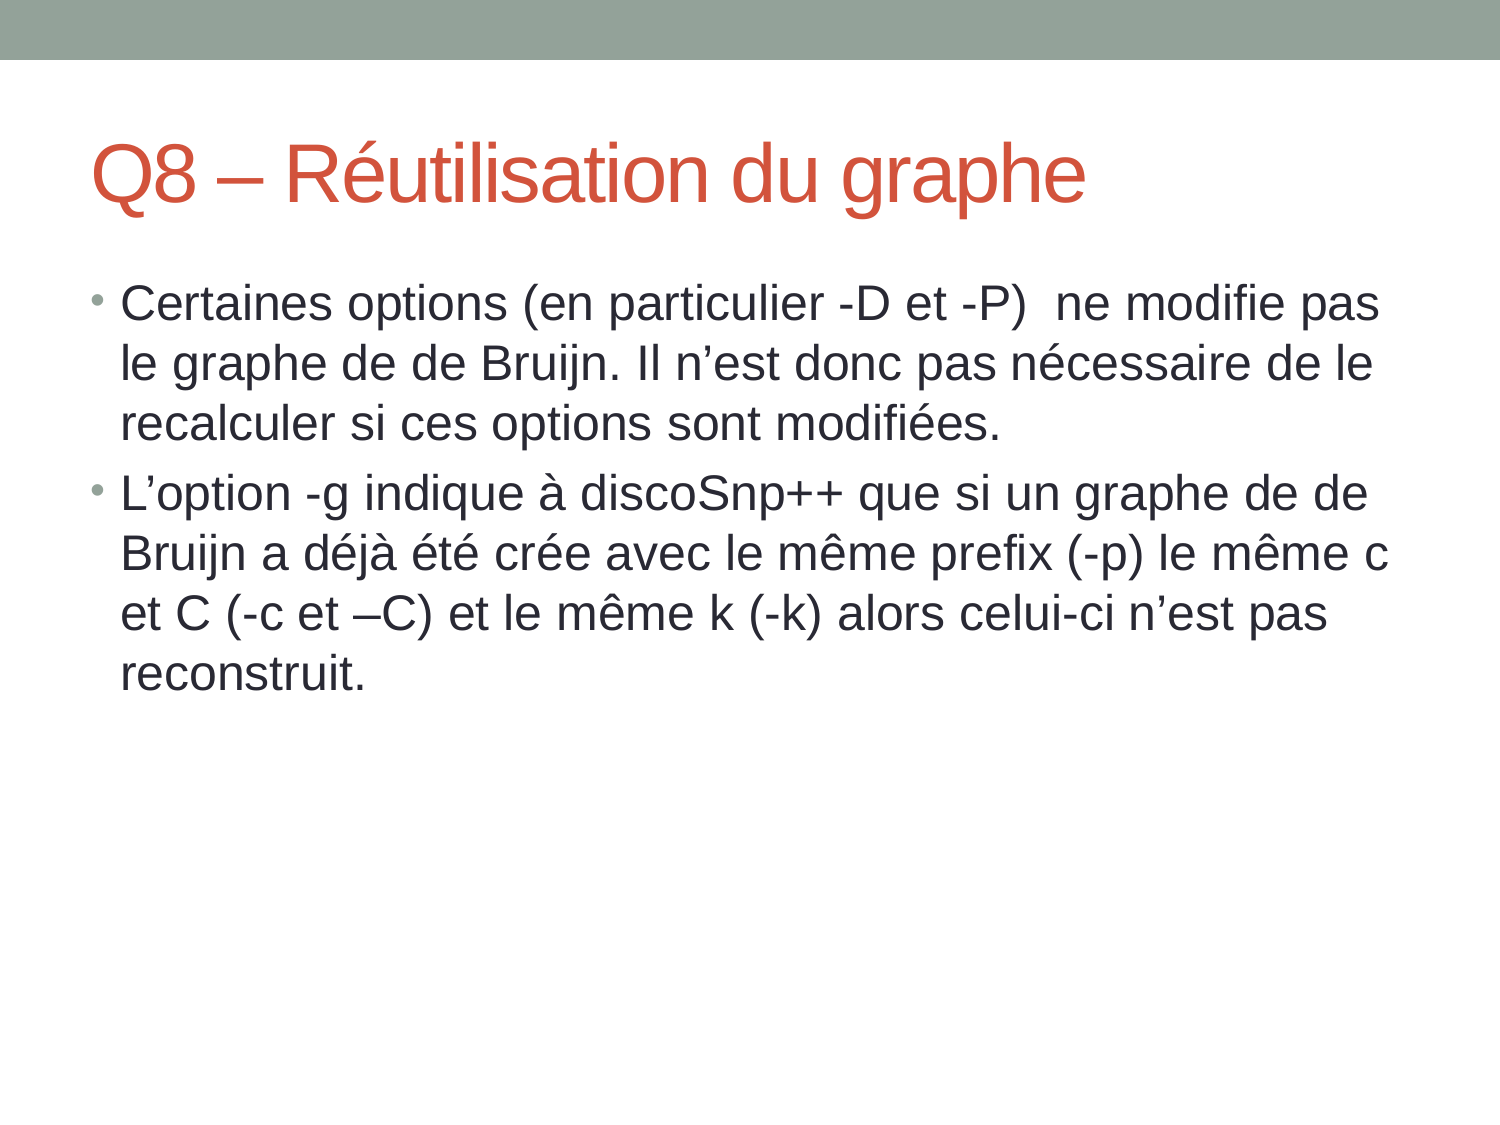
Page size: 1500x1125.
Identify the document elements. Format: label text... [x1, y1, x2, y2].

title Q8 – Réutilisation du graphe [75, 87, 1425, 250]
list Certaines options (en particulier -D et -P) ne modifie pas le graphe de de Bruijn. Il n’est donc pas nécessaire de le recalculer si ces options sont modifiées. L’option -g indique à discoSnp++ que si un graphe de de Bruijn a déjà été crée avec le même prefix (-p) le même c et C (-c et –C) et le même k (-k) alors celui-ci n’est pas reconstruit. [75, 262, 1425, 1063]
